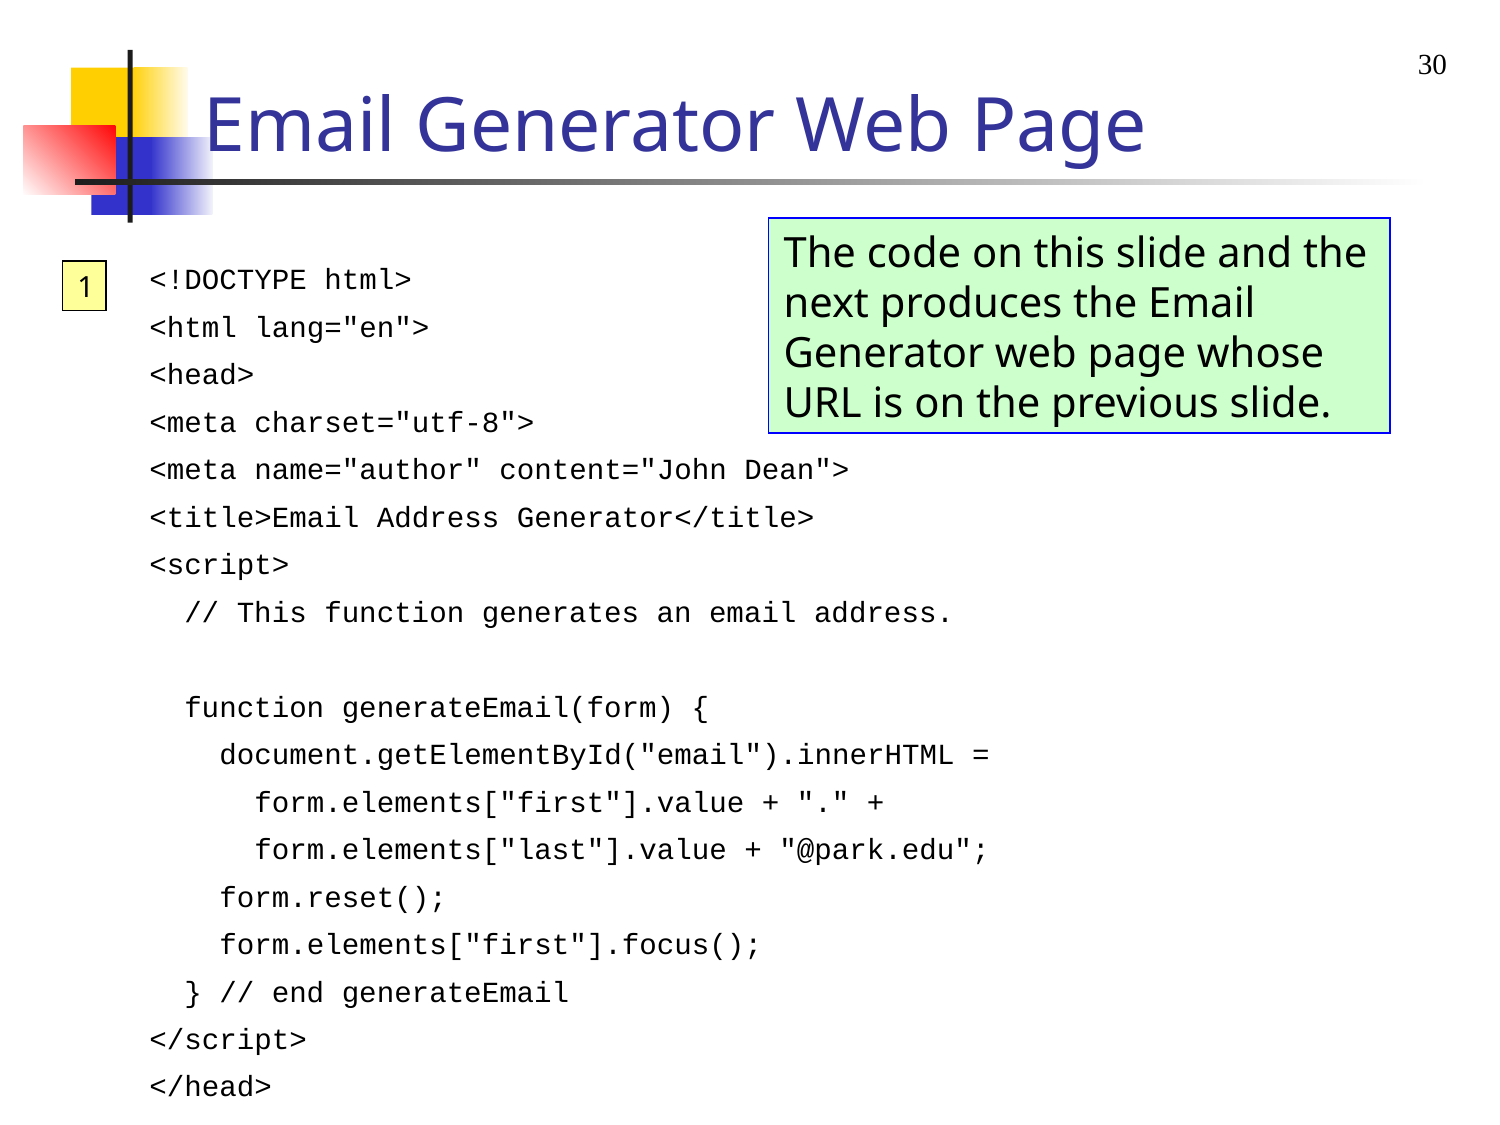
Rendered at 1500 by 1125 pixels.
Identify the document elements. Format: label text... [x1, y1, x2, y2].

list <!DOCTYPE html> <html lang="en"> <head> <meta charset="utf-8"> <meta name="author" content="John Dean"> <title>Email Address Generator</title> <script> // This function generates an email address. function generateEmail(form) { document.getElementById("email").innerHTML = form.elements["first"].value + "." + form.elements["last"].value + "@park.edu"; form.reset(); form.elements["first"].focus(); } // end generateEmail </script> </head> [125, 253, 1425, 1100]
title Email Generator Web Page [188, 50, 1363, 174]
slide_number 30 [1399, 37, 1463, 101]
text_box 1 [62, 260, 107, 311]
text_box The code on this slide and the next produces the Email Generator web page whose URL is on the previous slide. [768, 218, 1391, 433]
